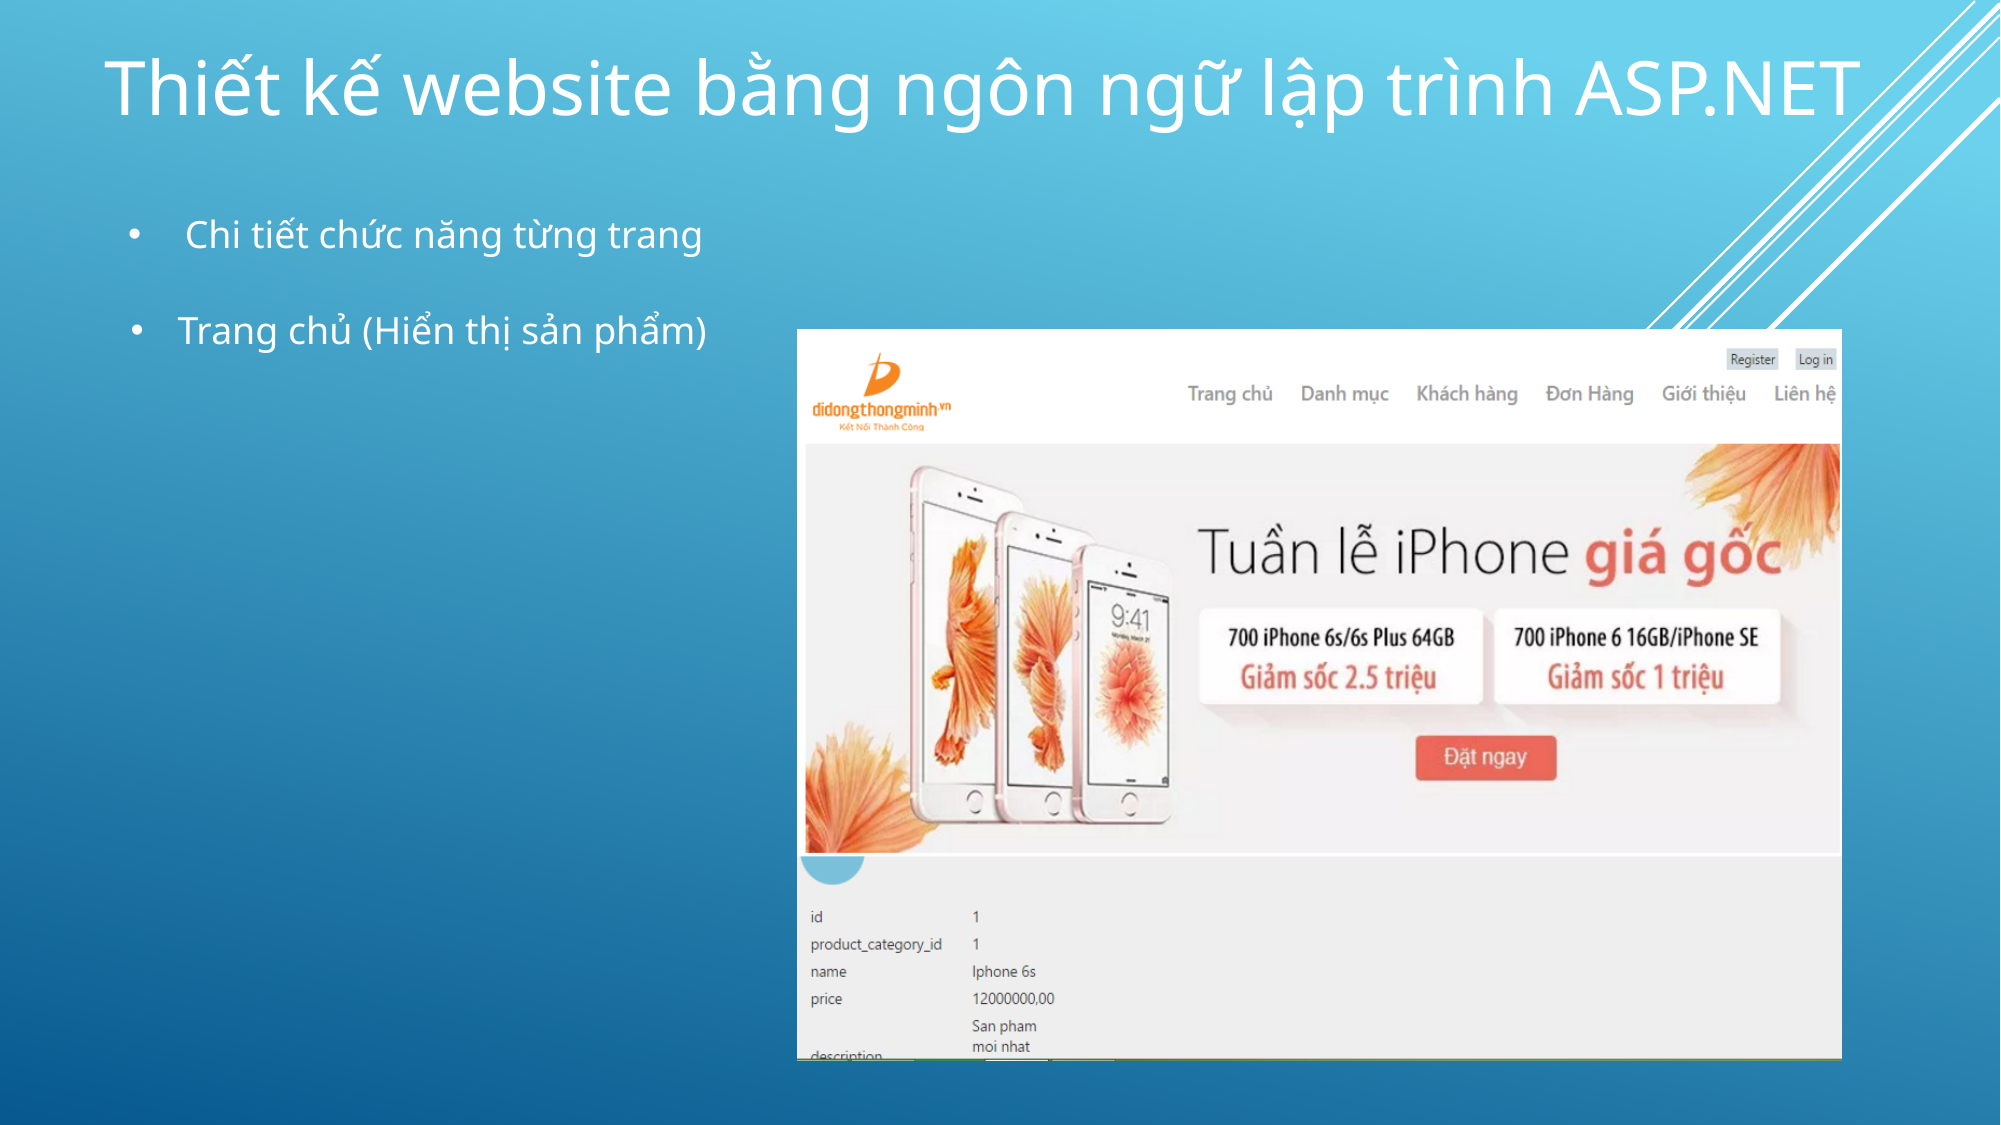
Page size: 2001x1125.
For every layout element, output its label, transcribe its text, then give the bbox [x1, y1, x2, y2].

text_box Thiết kế website bằng ngôn ngữ lập trình ASP.NET [89, 33, 1877, 138]
picture [796, 329, 1842, 1061]
text_box Chi tiết chức năng từng trang [113, 204, 719, 264]
text_box Trang chủ (Hiển thị sản phẩm) [115, 299, 723, 359]
